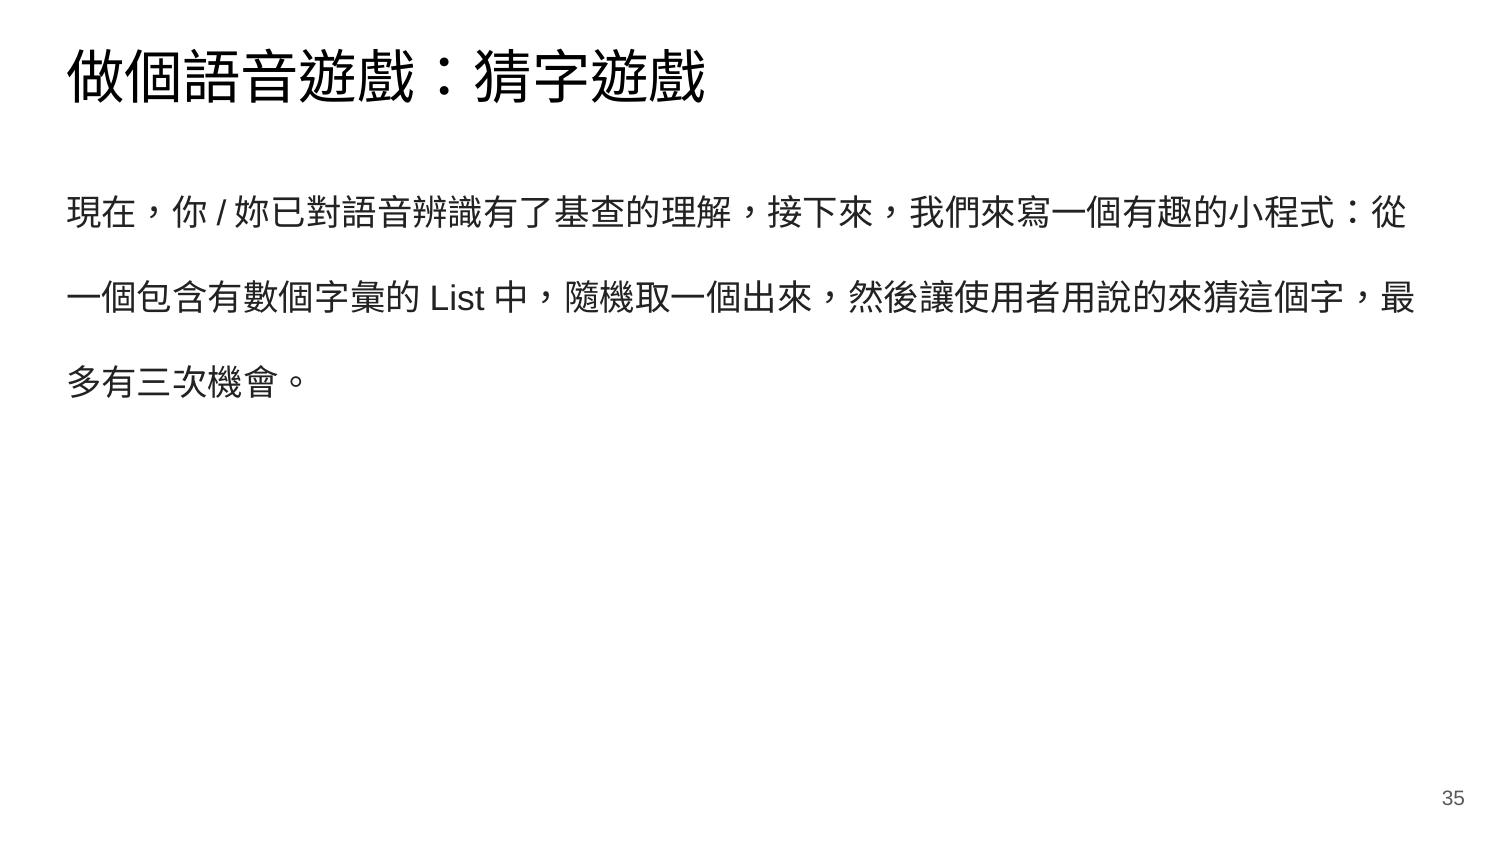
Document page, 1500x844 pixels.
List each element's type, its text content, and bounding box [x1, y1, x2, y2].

slide_number ‹#› [1389, 764, 1480, 830]
list 現在，你/妳已對語音辨識有了基查的理解，接下來，我們來寫一個有趣的小程式：從一個包含有數個字彙的List中，隨機取一個出來，然後讓使用者用說的來猜這個字，最多有三次機會。 [51, 132, 1449, 817]
title 做個語音遊戲：猜字遊戲 [51, 25, 1449, 120]
